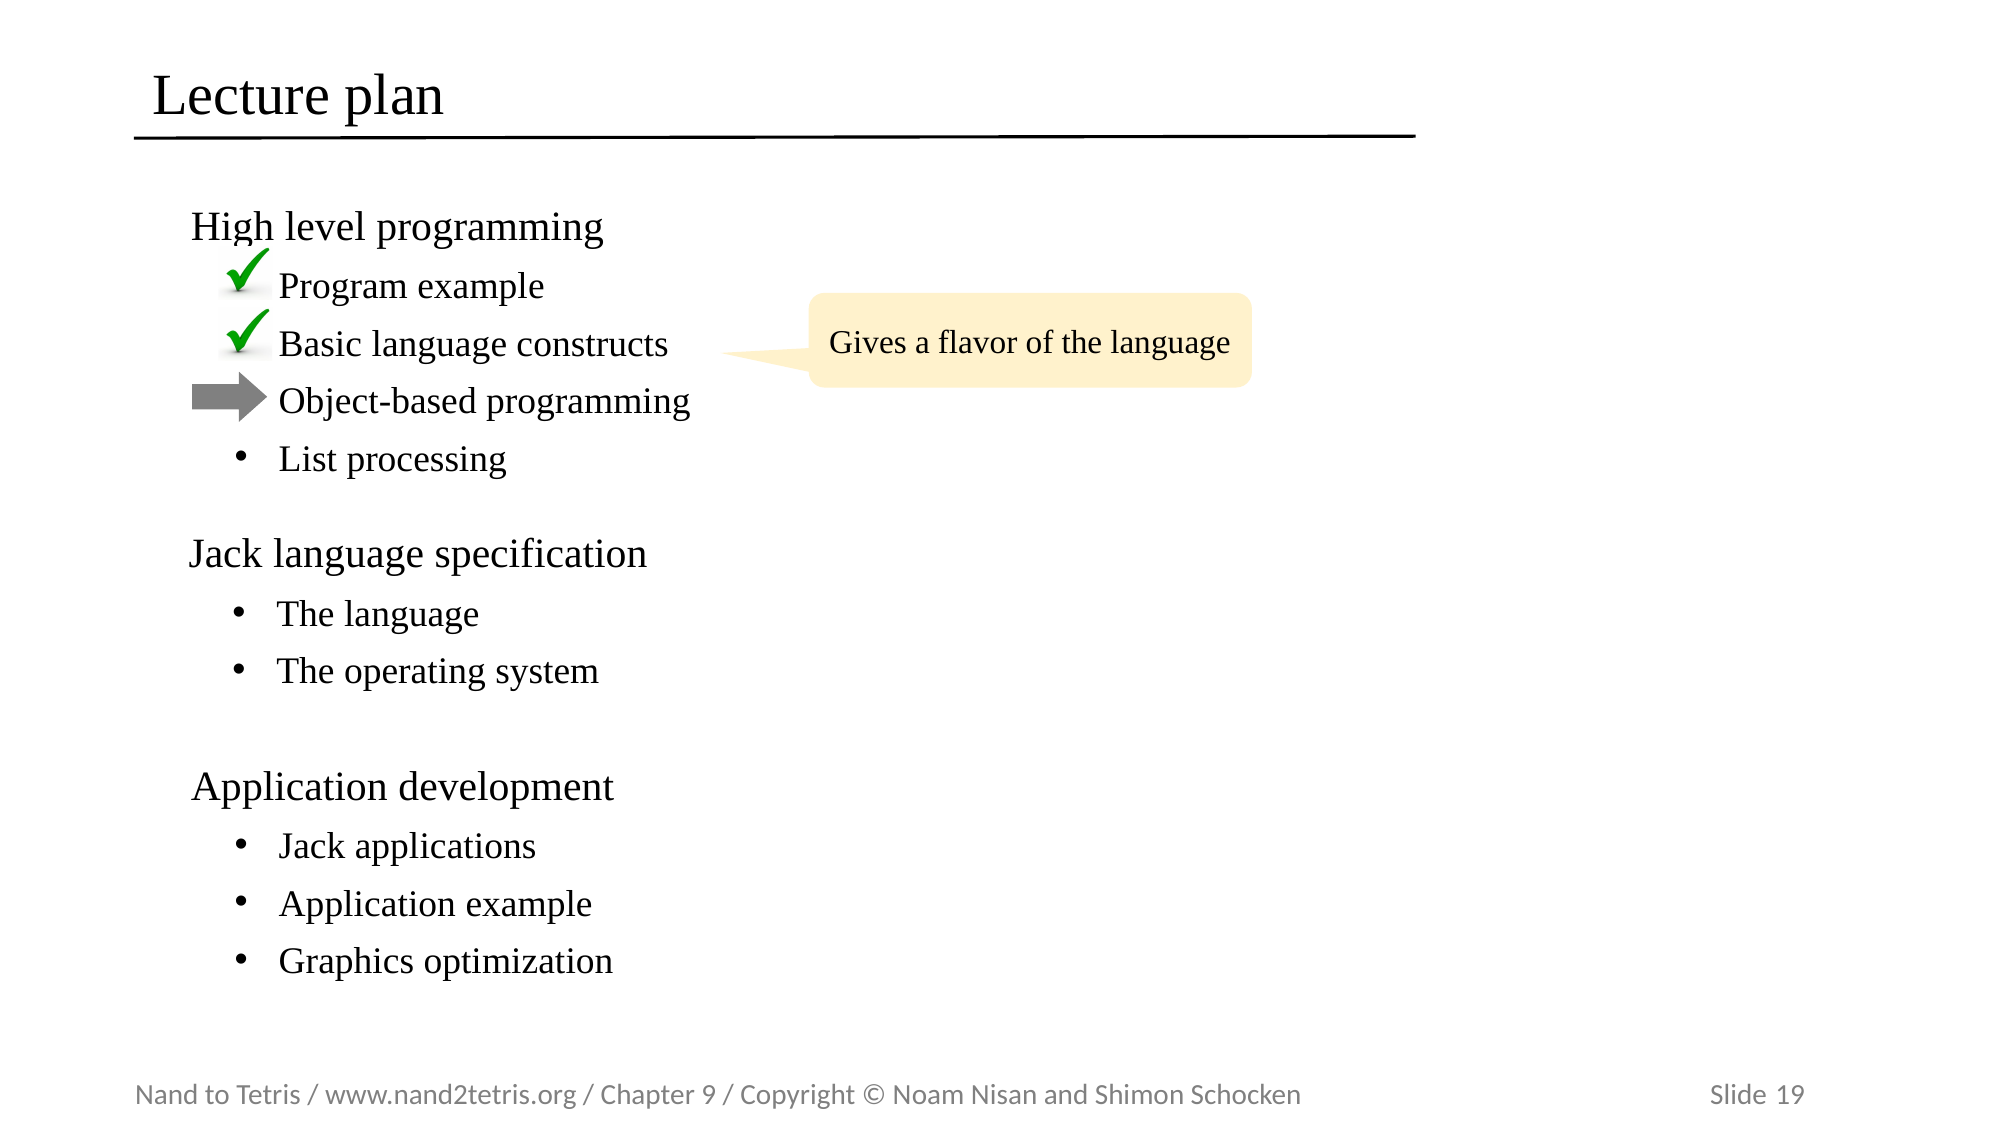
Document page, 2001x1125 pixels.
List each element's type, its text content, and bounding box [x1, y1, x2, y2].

text_box Gives a flavor of the language [720, 292, 1253, 389]
text_box High level programming Program example Basic language constructs Object-based programming List processing [175, 190, 760, 490]
text_box Application development Jack applications Application example Graphics optimization [175, 750, 892, 1012]
text_box Jack language specification The language The operating system [173, 518, 758, 818]
text_box [192, 371, 268, 422]
picture [218, 306, 273, 361]
title Lecture plan [137, 48, 1417, 144]
picture [218, 245, 273, 300]
